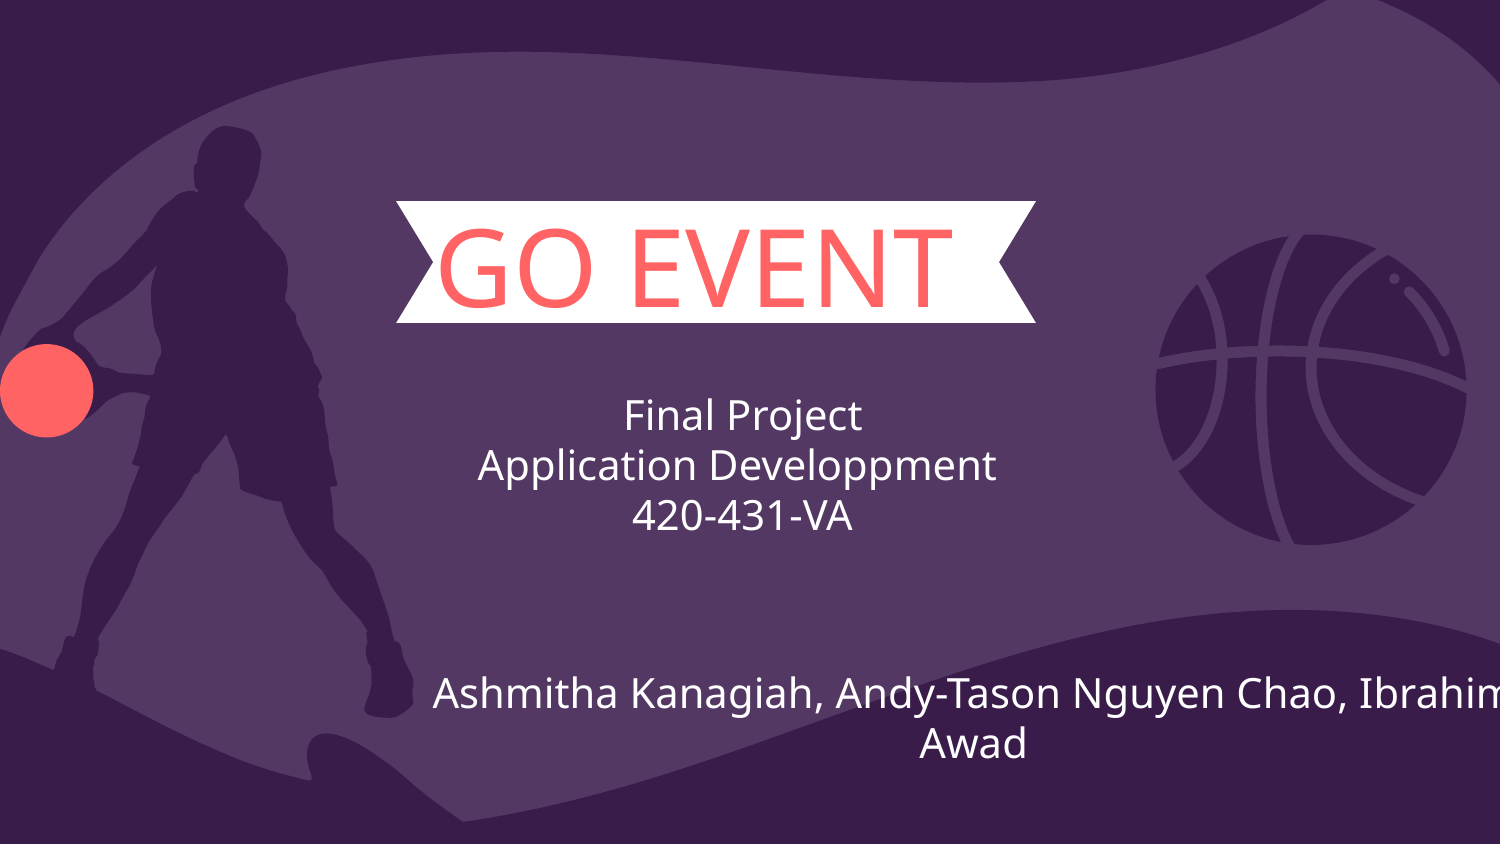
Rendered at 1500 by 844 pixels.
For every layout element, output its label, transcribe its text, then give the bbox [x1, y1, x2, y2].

subtitle Ashmitha Kanagiah, Andy-Tason Nguyen Chao, Ibrahim Awad [376, 703, 1500, 782]
text_box Final Project Application Developpment 420-431-VA [419, 373, 1110, 554]
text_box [1155, 234, 1467, 546]
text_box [0, 125, 415, 719]
title GO EVENT [419, 180, 1174, 344]
